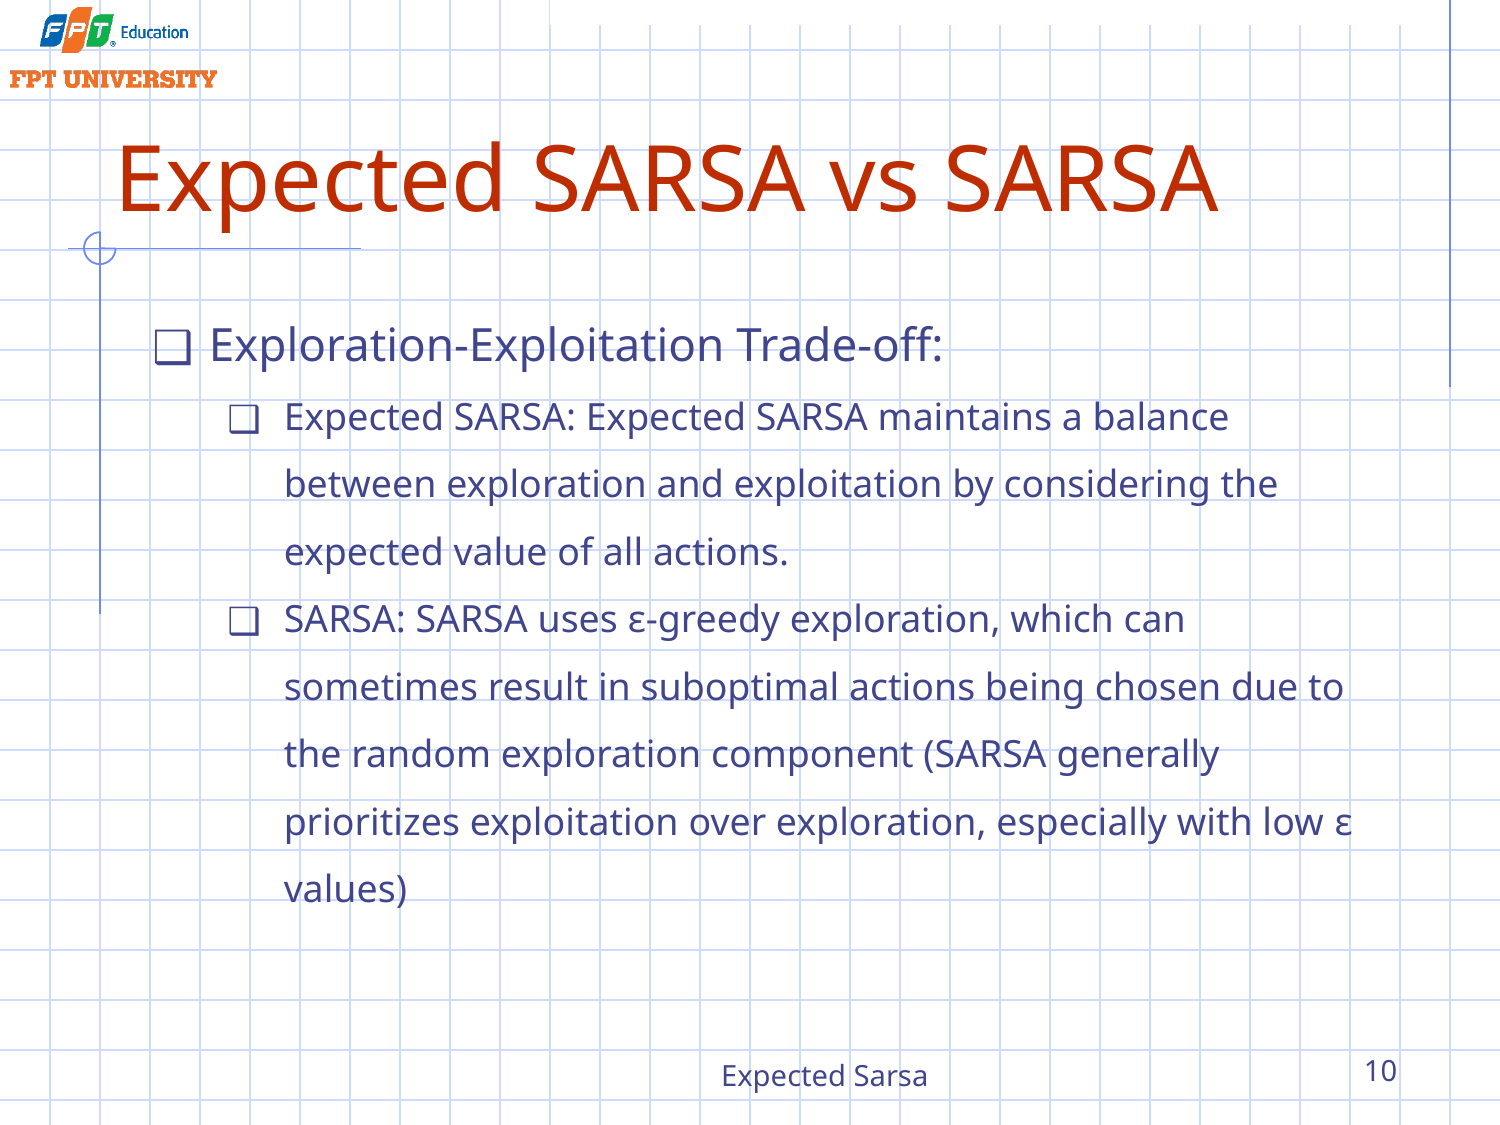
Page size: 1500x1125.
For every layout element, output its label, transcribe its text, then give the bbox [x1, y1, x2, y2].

list Exploration-Exploitation Trade-off: Expected SARSA: Expected SARSA maintains a balance between exploration and exploitation by considering the expected value of all actions. SARSA: SARSA uses ε-greedy exploration, which can sometimes result in suboptimal actions being chosen due to the random exploration component (SARSA generally prioritizes exploitation over exploration, especially with low ε values) [137, 280, 1400, 988]
picture [10, 6, 217, 88]
text_box 10 [1099, 1024, 1413, 1100]
title Expected SARSA vs SARSA [99, 50, 1375, 238]
text_box Expected Sarsa [587, 1024, 1063, 1100]
